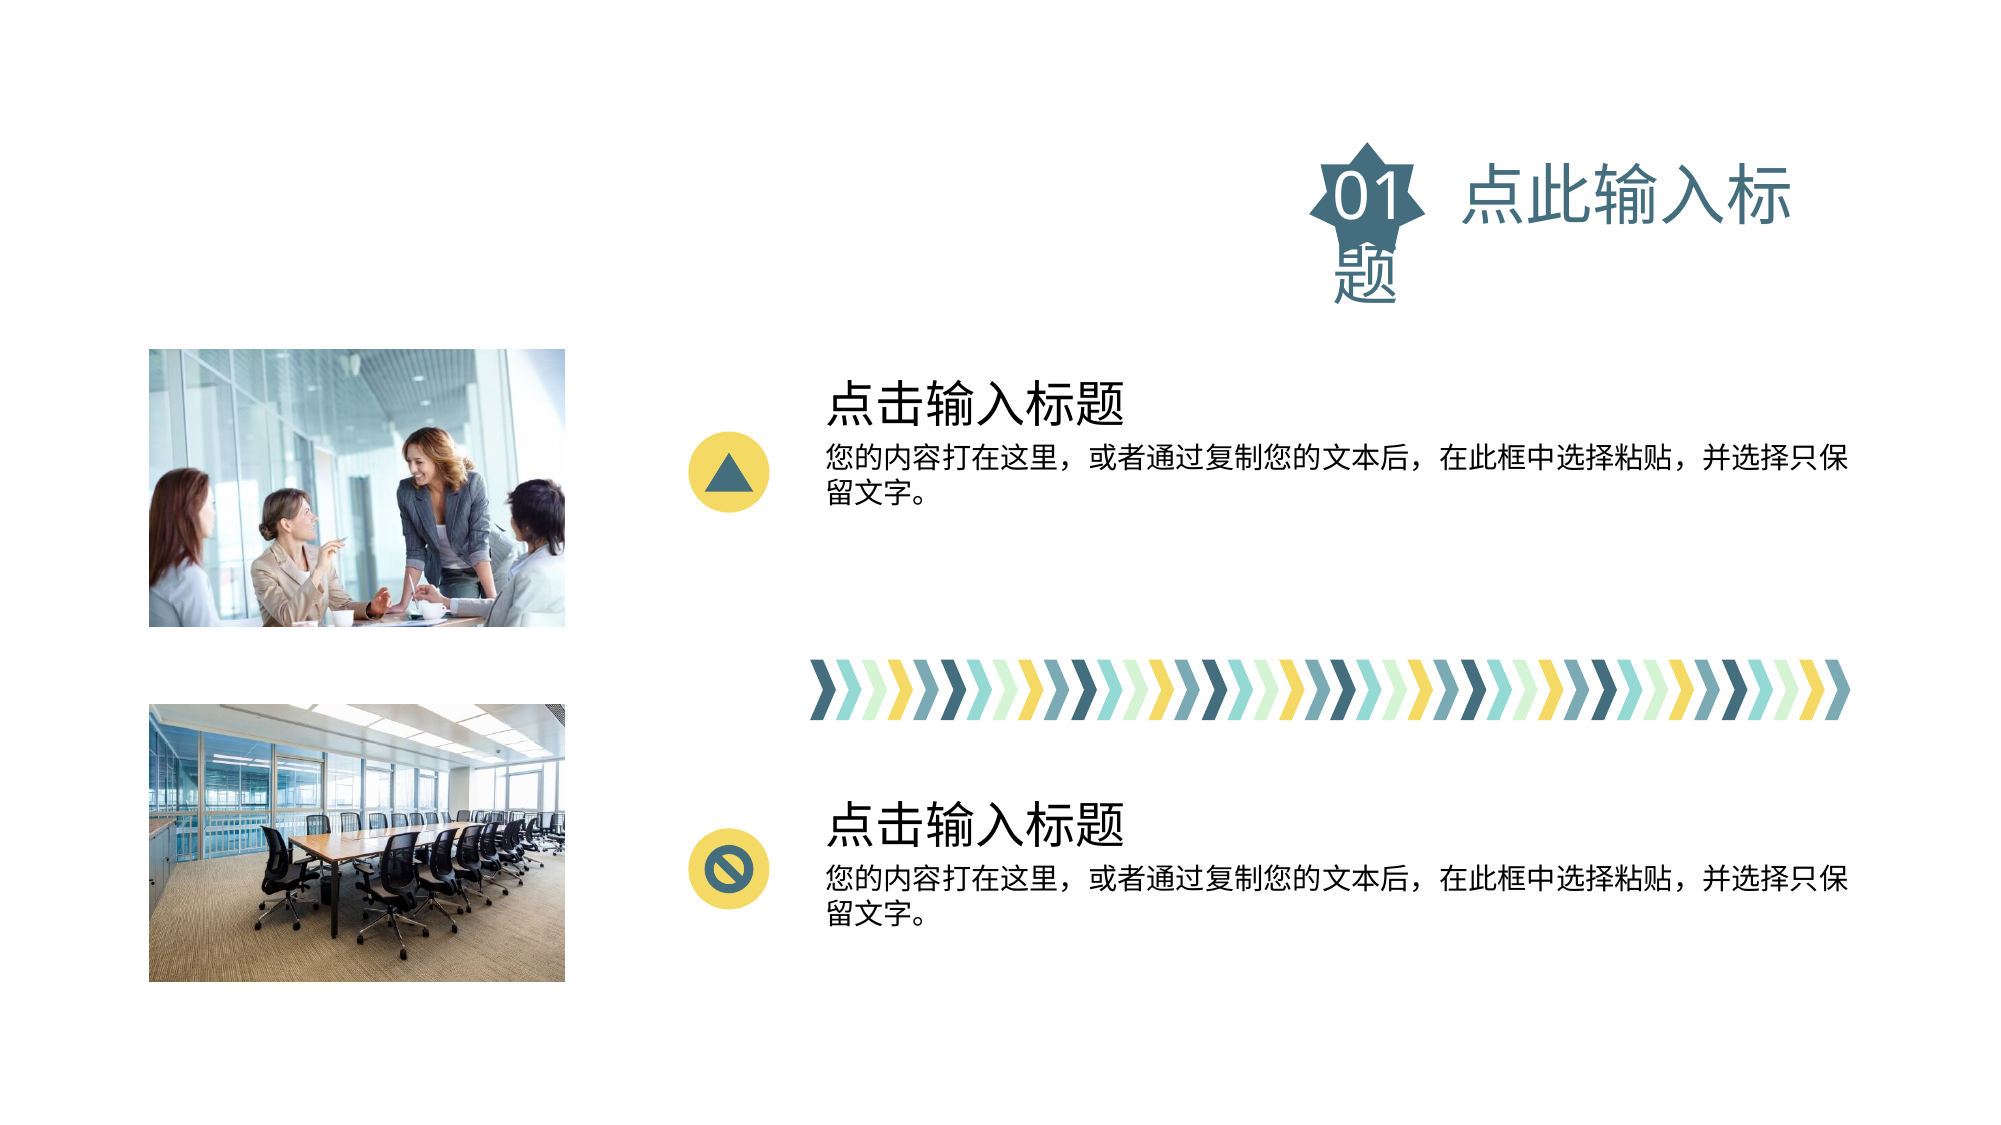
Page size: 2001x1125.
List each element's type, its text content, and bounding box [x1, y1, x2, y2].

text_box 点击输入标题 [810, 349, 1141, 431]
picture [149, 349, 565, 628]
text_box [703, 843, 755, 895]
text_box 您的内容打在这里，或者通过复制您的文本后，在此框中选择粘贴，并选择只保留文字。 [810, 431, 1870, 517]
text_box [702, 450, 756, 493]
text_box 您的内容打在这里，或者通过复制您的文本后，在此框中选择粘贴，并选择只保留文字。 [810, 853, 1870, 938]
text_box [1309, 142, 1870, 255]
text_box [687, 827, 771, 911]
text_box [687, 430, 771, 514]
picture [149, 704, 566, 982]
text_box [810, 659, 1851, 720]
text_box 点击输入标题 [810, 771, 1141, 853]
